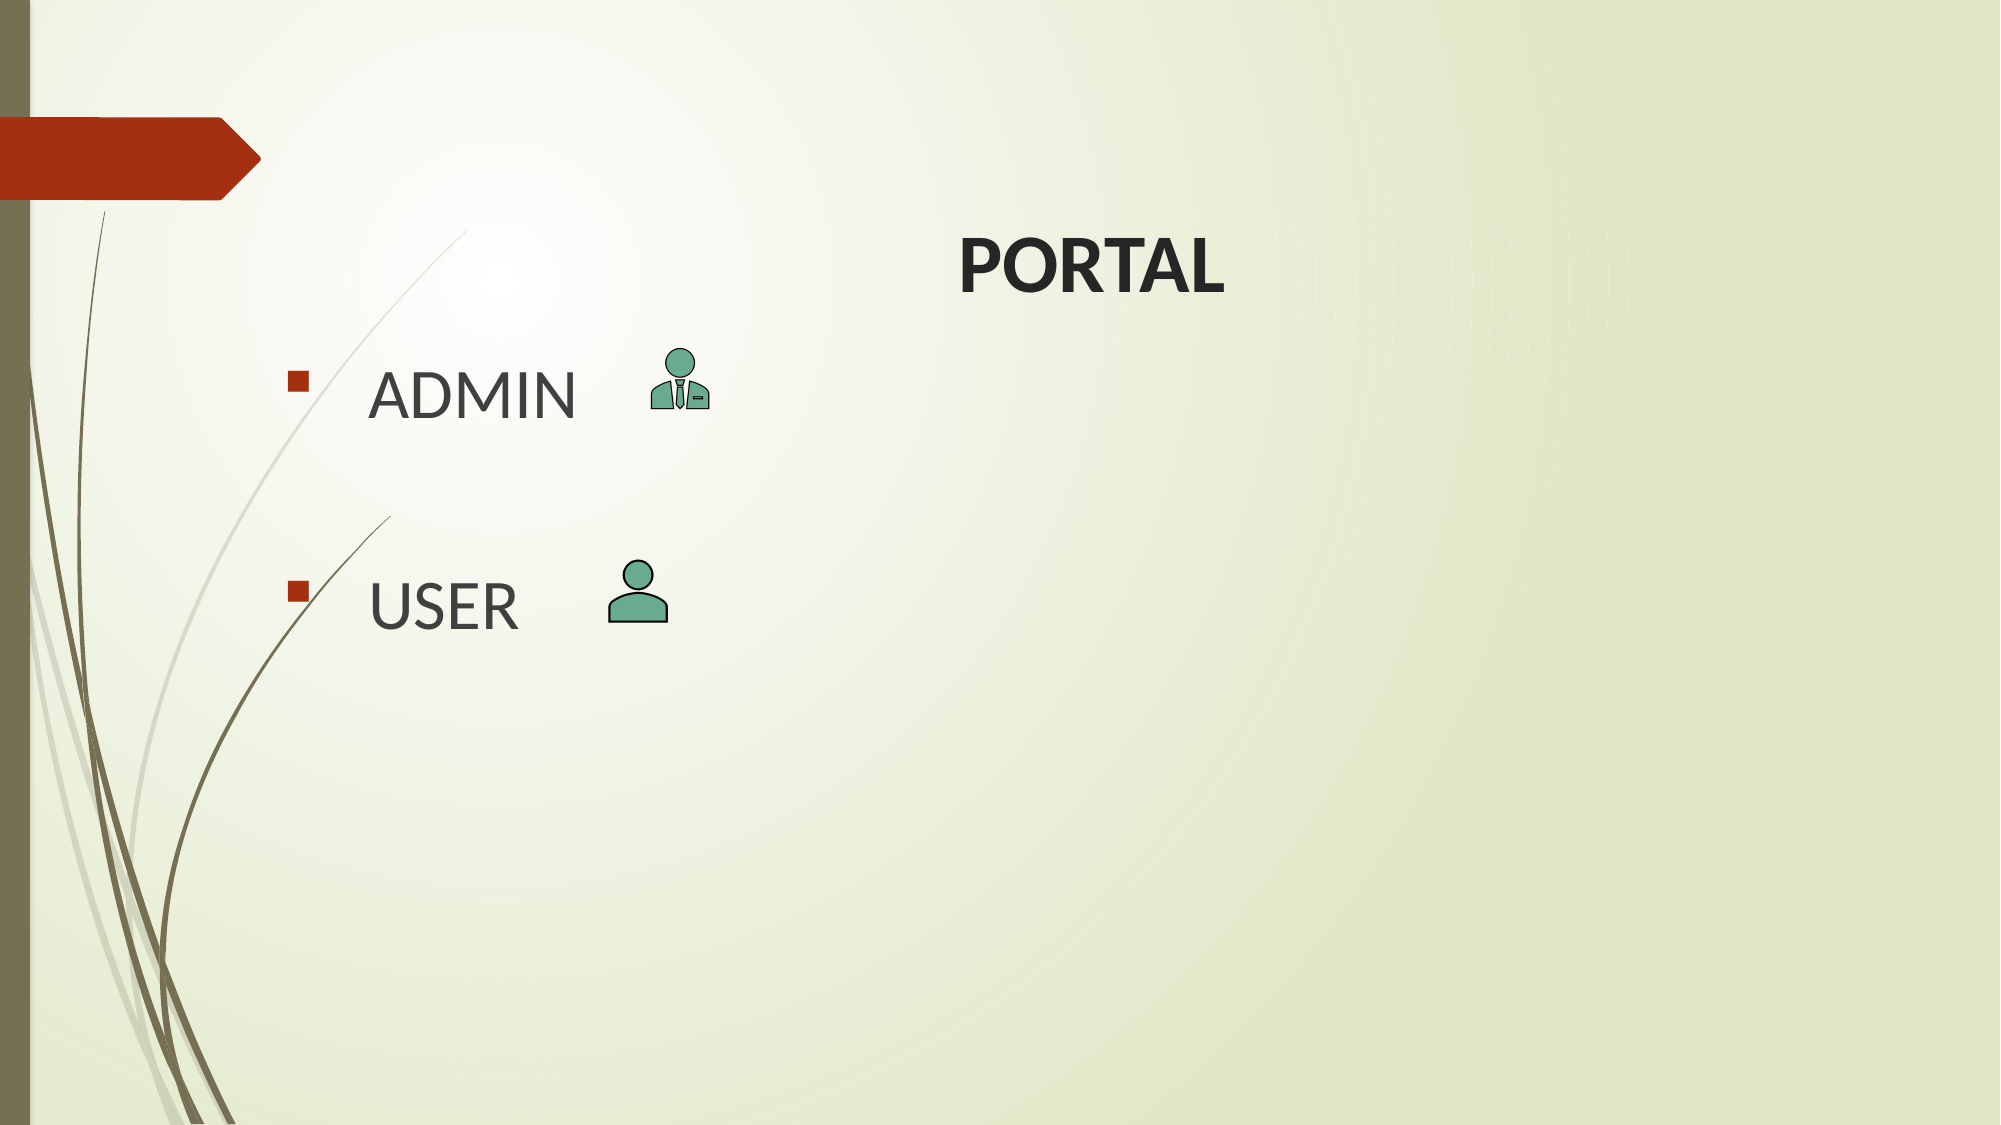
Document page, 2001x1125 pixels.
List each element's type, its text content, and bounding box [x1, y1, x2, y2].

picture [637, 335, 723, 421]
picture [595, 548, 681, 634]
text_box PORTAL [204, 201, 1980, 412]
list ADMIN USER [267, 340, 2000, 652]
